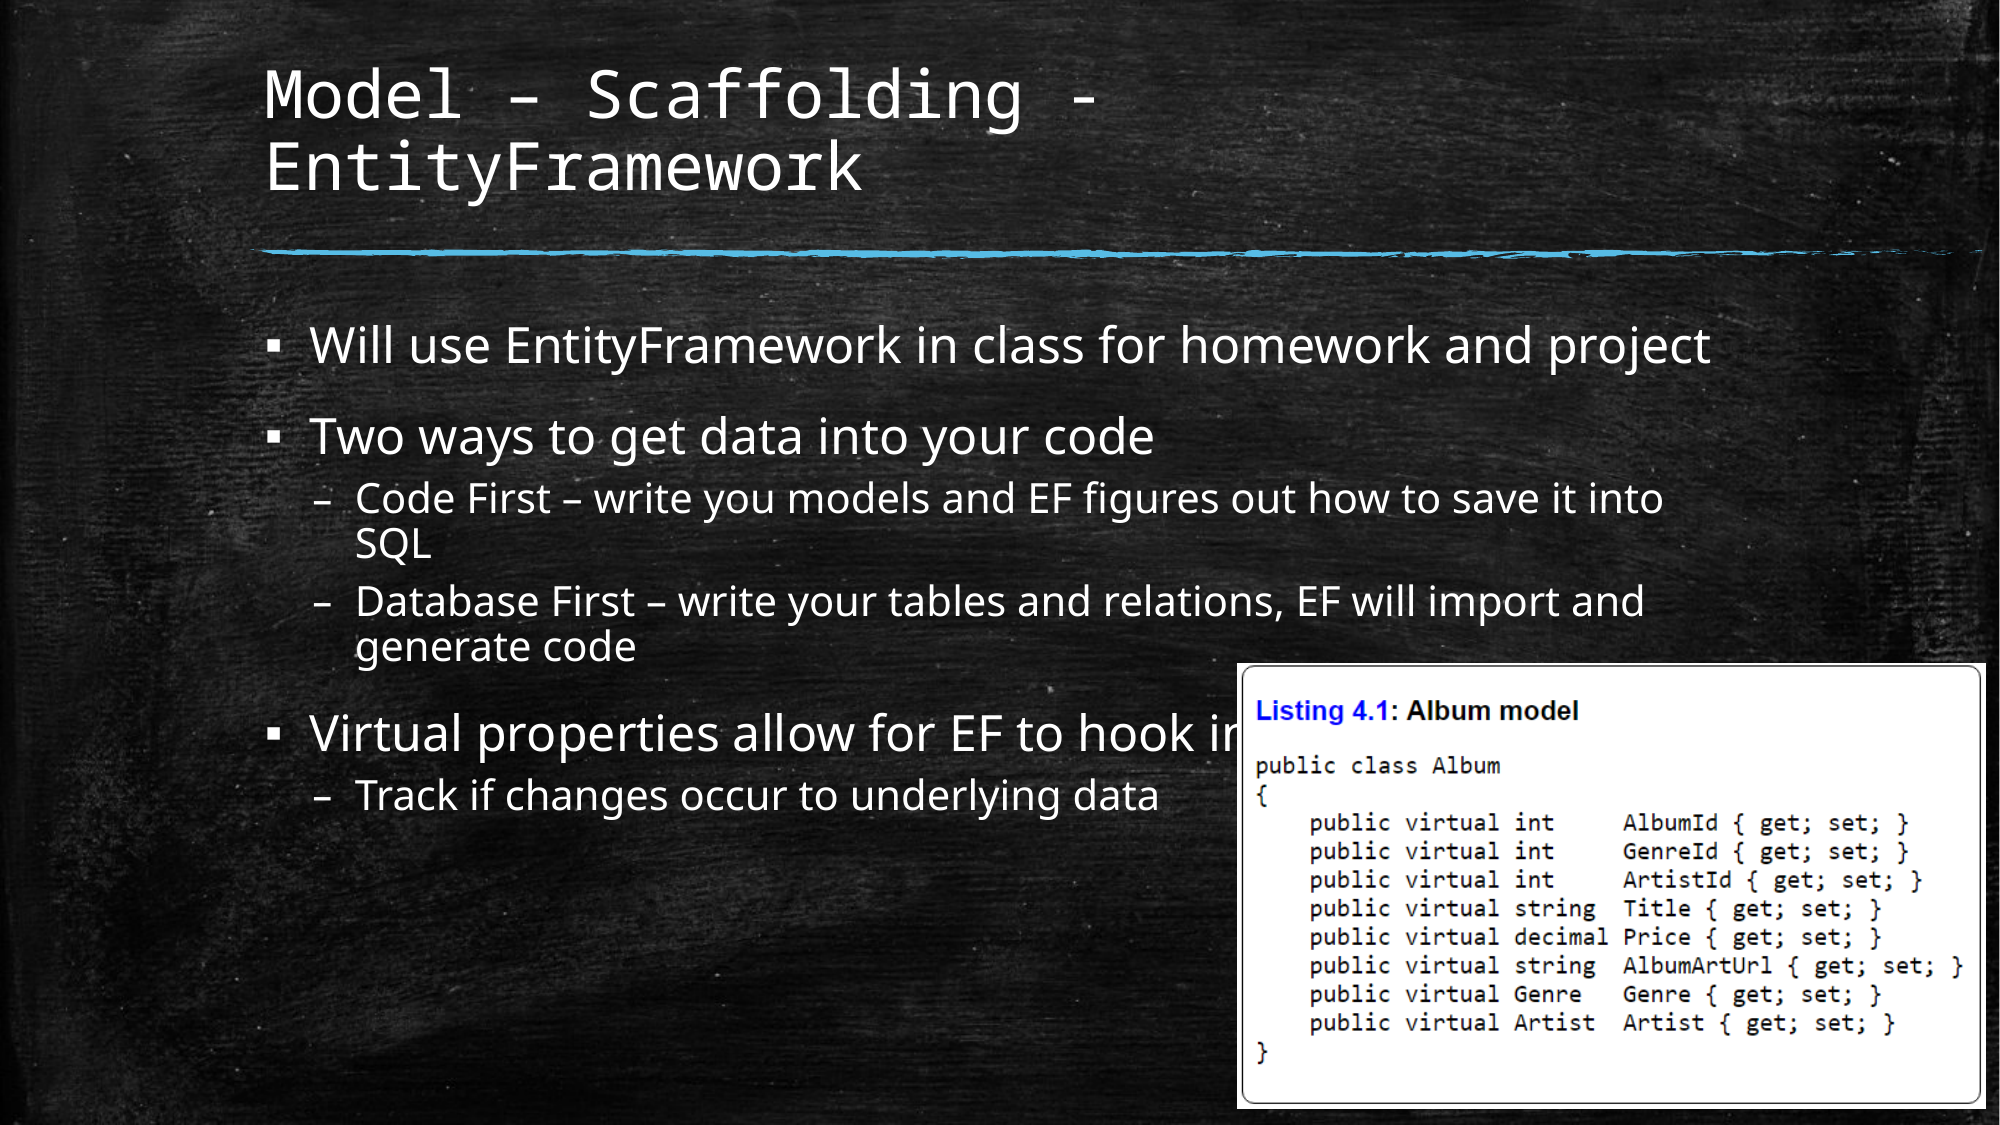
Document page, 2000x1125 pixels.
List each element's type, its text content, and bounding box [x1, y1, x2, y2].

list Will use EntityFramework in class for homework and project Two ways to get data into your code Code First – write you models and EF figures out how to save it into SQL Database First – write your tables and relations, EF will import and generate code Virtual properties allow for EF to hook in Track if changes occur to underlying data [249, 312, 1750, 1013]
title Model – Scaffolding - EntityFramework [249, 45, 1750, 213]
picture [1237, 663, 1986, 1109]
